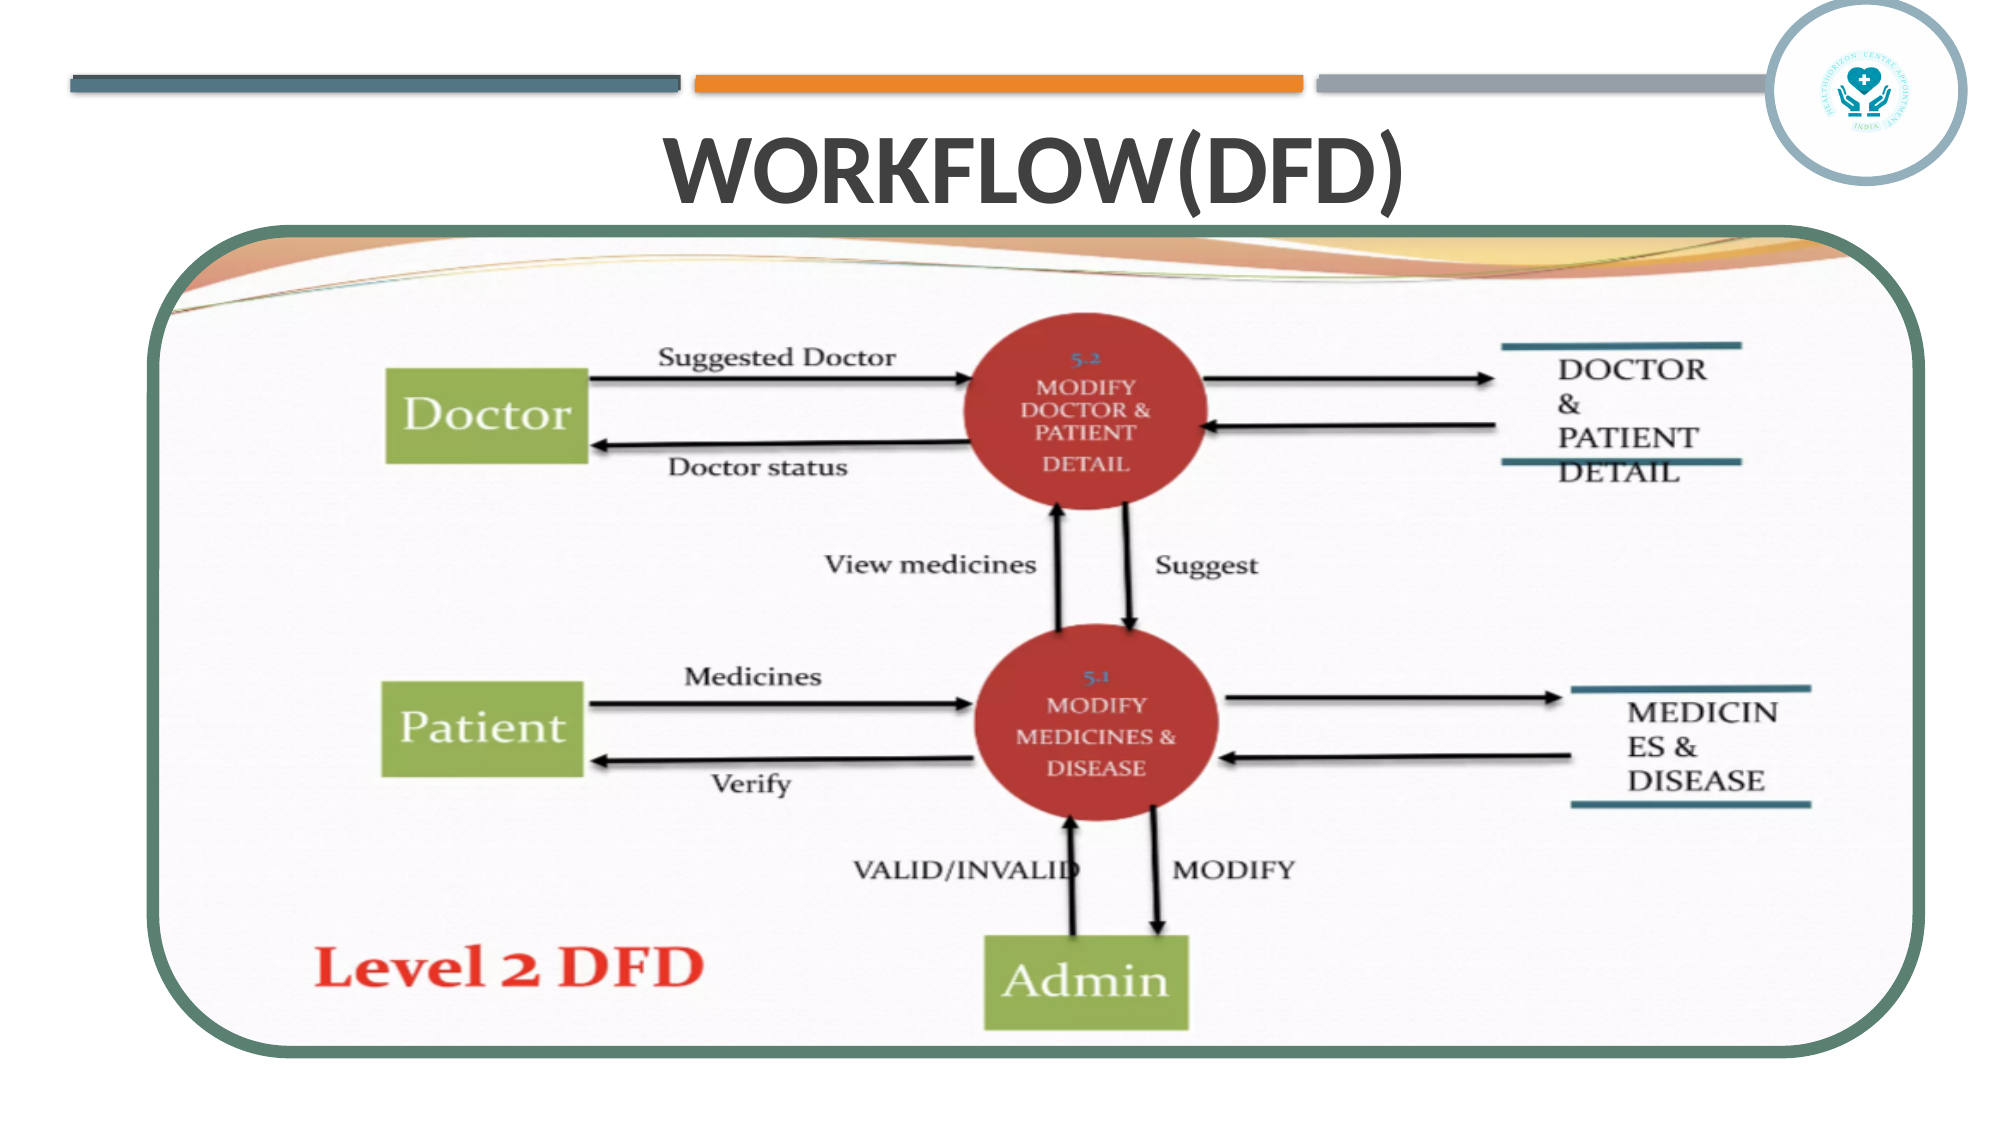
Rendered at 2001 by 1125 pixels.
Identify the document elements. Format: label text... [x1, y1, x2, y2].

text_box [1767, 0, 1965, 184]
title Workflow(DFD) [226, 109, 1846, 232]
text_box [151, 229, 1921, 1054]
